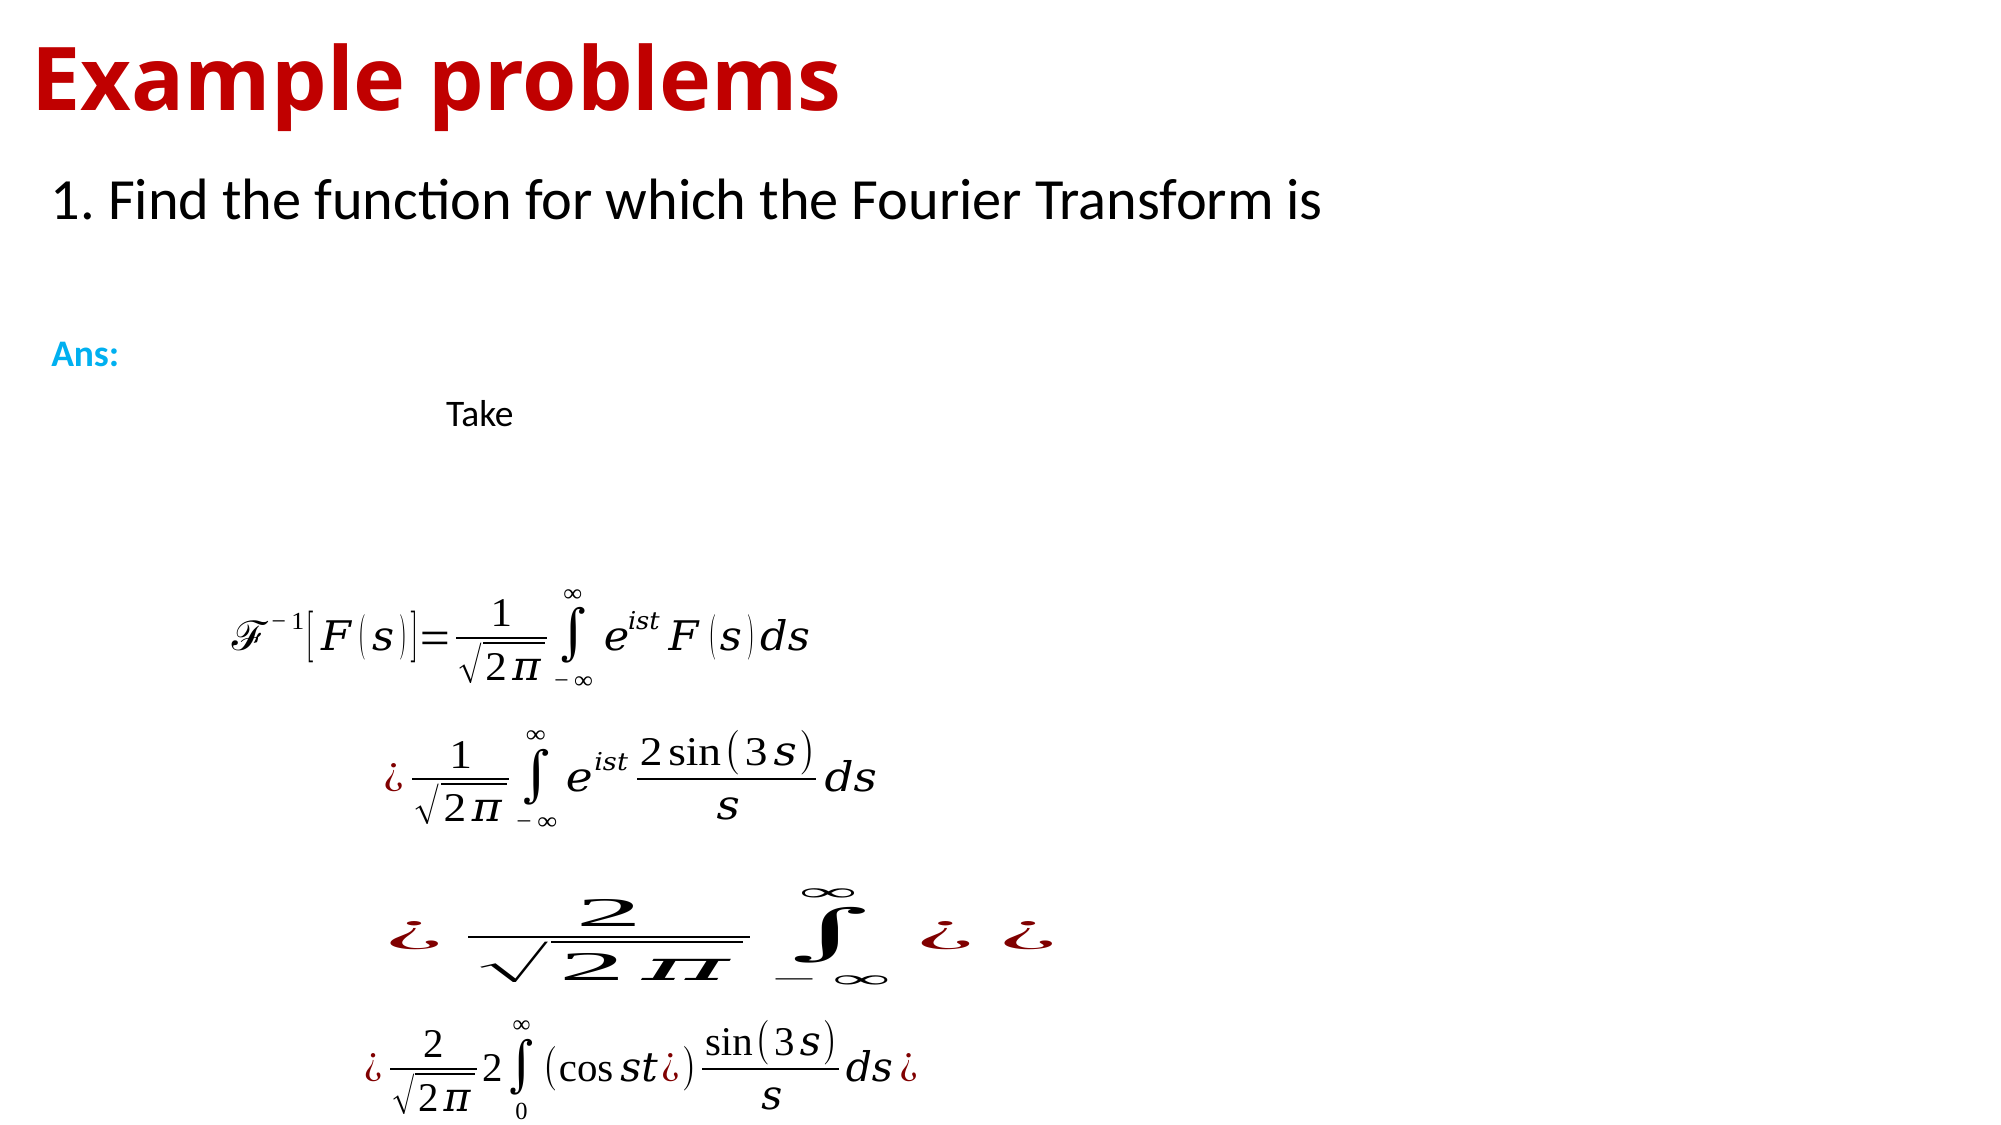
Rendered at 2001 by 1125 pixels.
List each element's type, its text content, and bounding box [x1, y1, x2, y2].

text_box Ans: [36, 321, 135, 381]
title Example problems [16, 26, 1742, 137]
